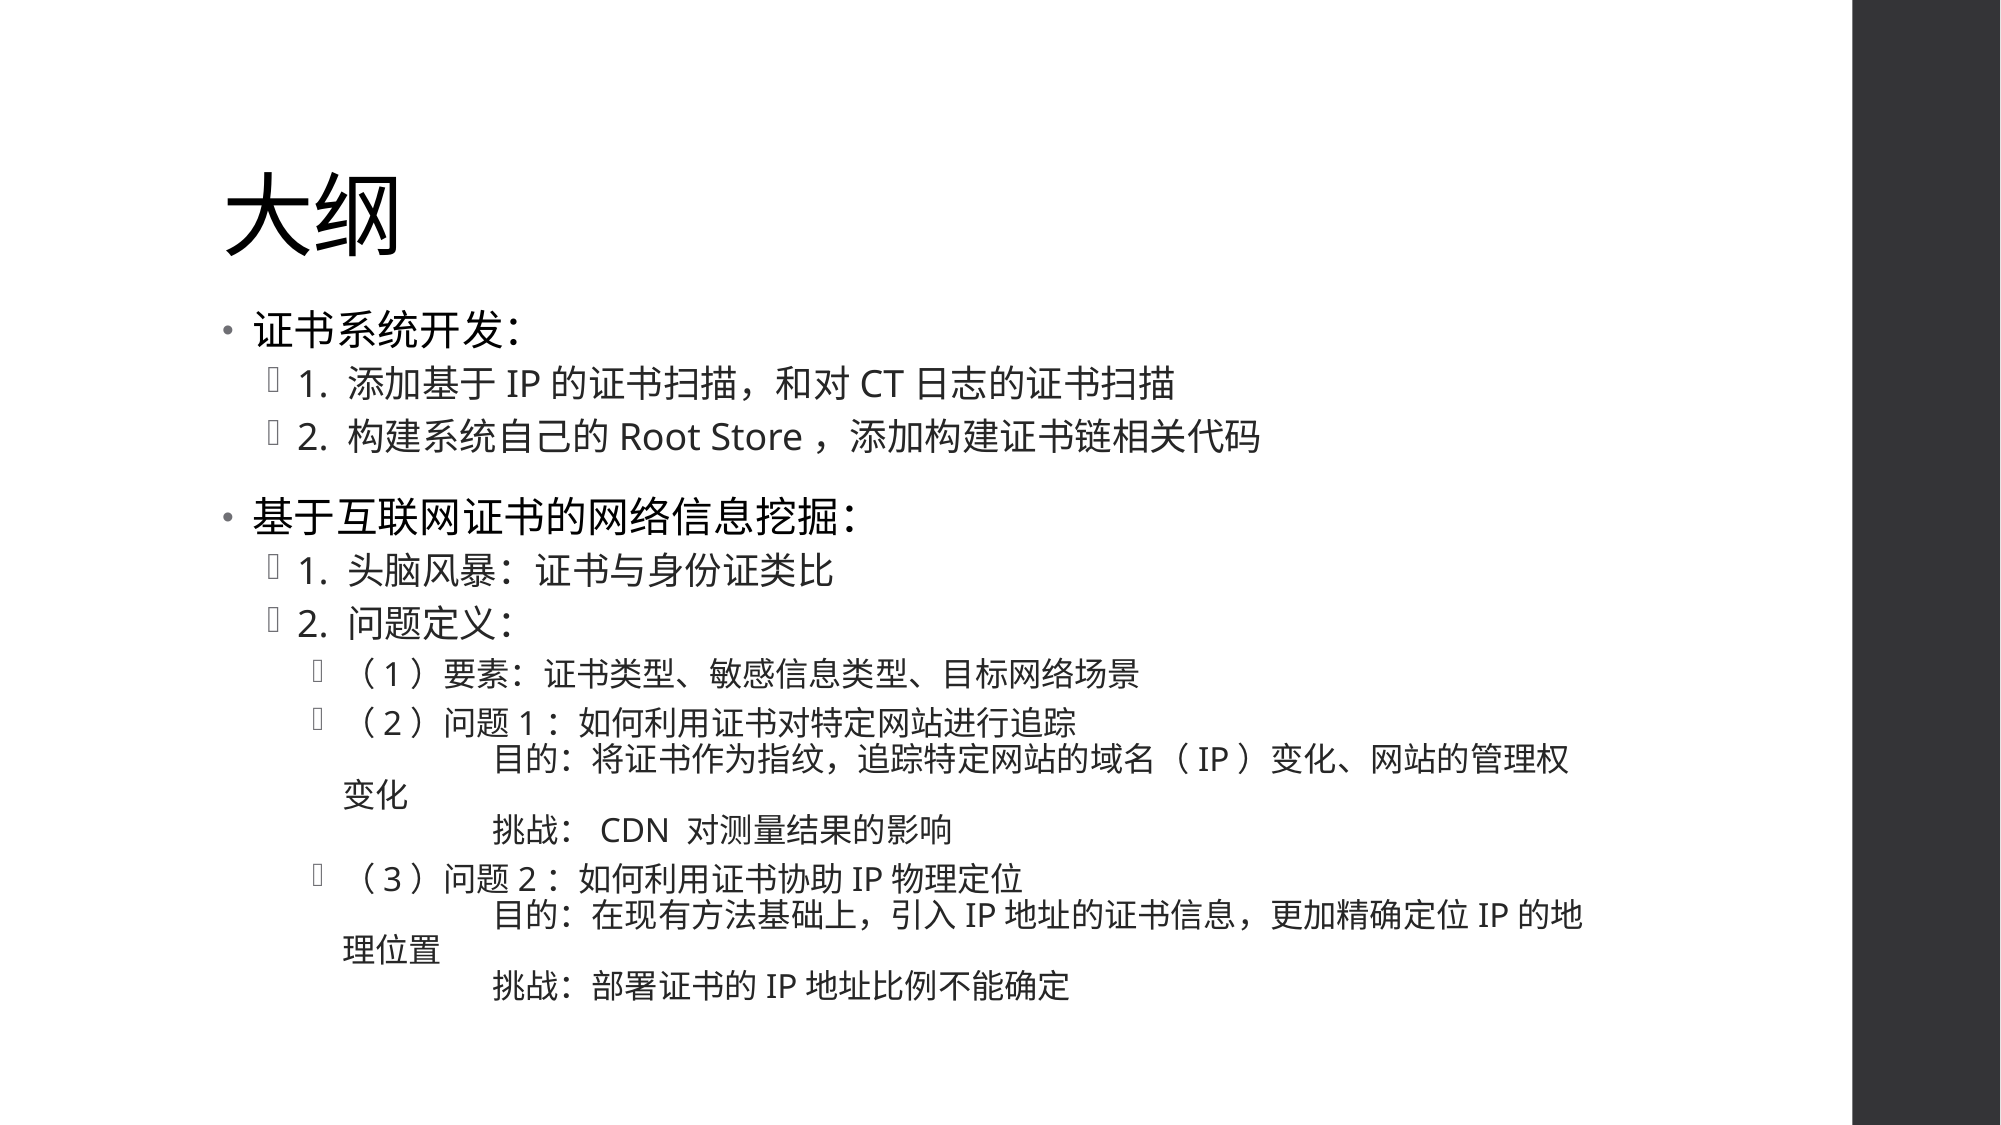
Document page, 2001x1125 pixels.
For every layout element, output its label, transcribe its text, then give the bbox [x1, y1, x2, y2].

list 证书系统开发： 1. 添加基于IP的证书扫描，和对CT日志的证书扫描 2. 构建系统自己的Root Store，添加构建证书链相关代码 基于互联网证书的网络信息挖掘： 1. 头脑风暴：证书与身份证类比 2. 问题定义： （1）要素：证书类型、敏感信息类型、目标网络场景 （2）问题1：如何利用证书对特定网站进行追踪 目的：将证书作为指纹，追踪特定网站的域名（IP）变化、网站的管理权变化 挑战：CDN 对测量结果的影响 （3）问题2：如何利用证书协助IP物理定位 目的：在现有方法基础上，引入IP地址的证书信息，更加精确定位IP的地理位置 挑战：部署证书的IP地址比例不能确定 [206, 299, 1617, 1014]
title 大纲 [206, 60, 1797, 278]
